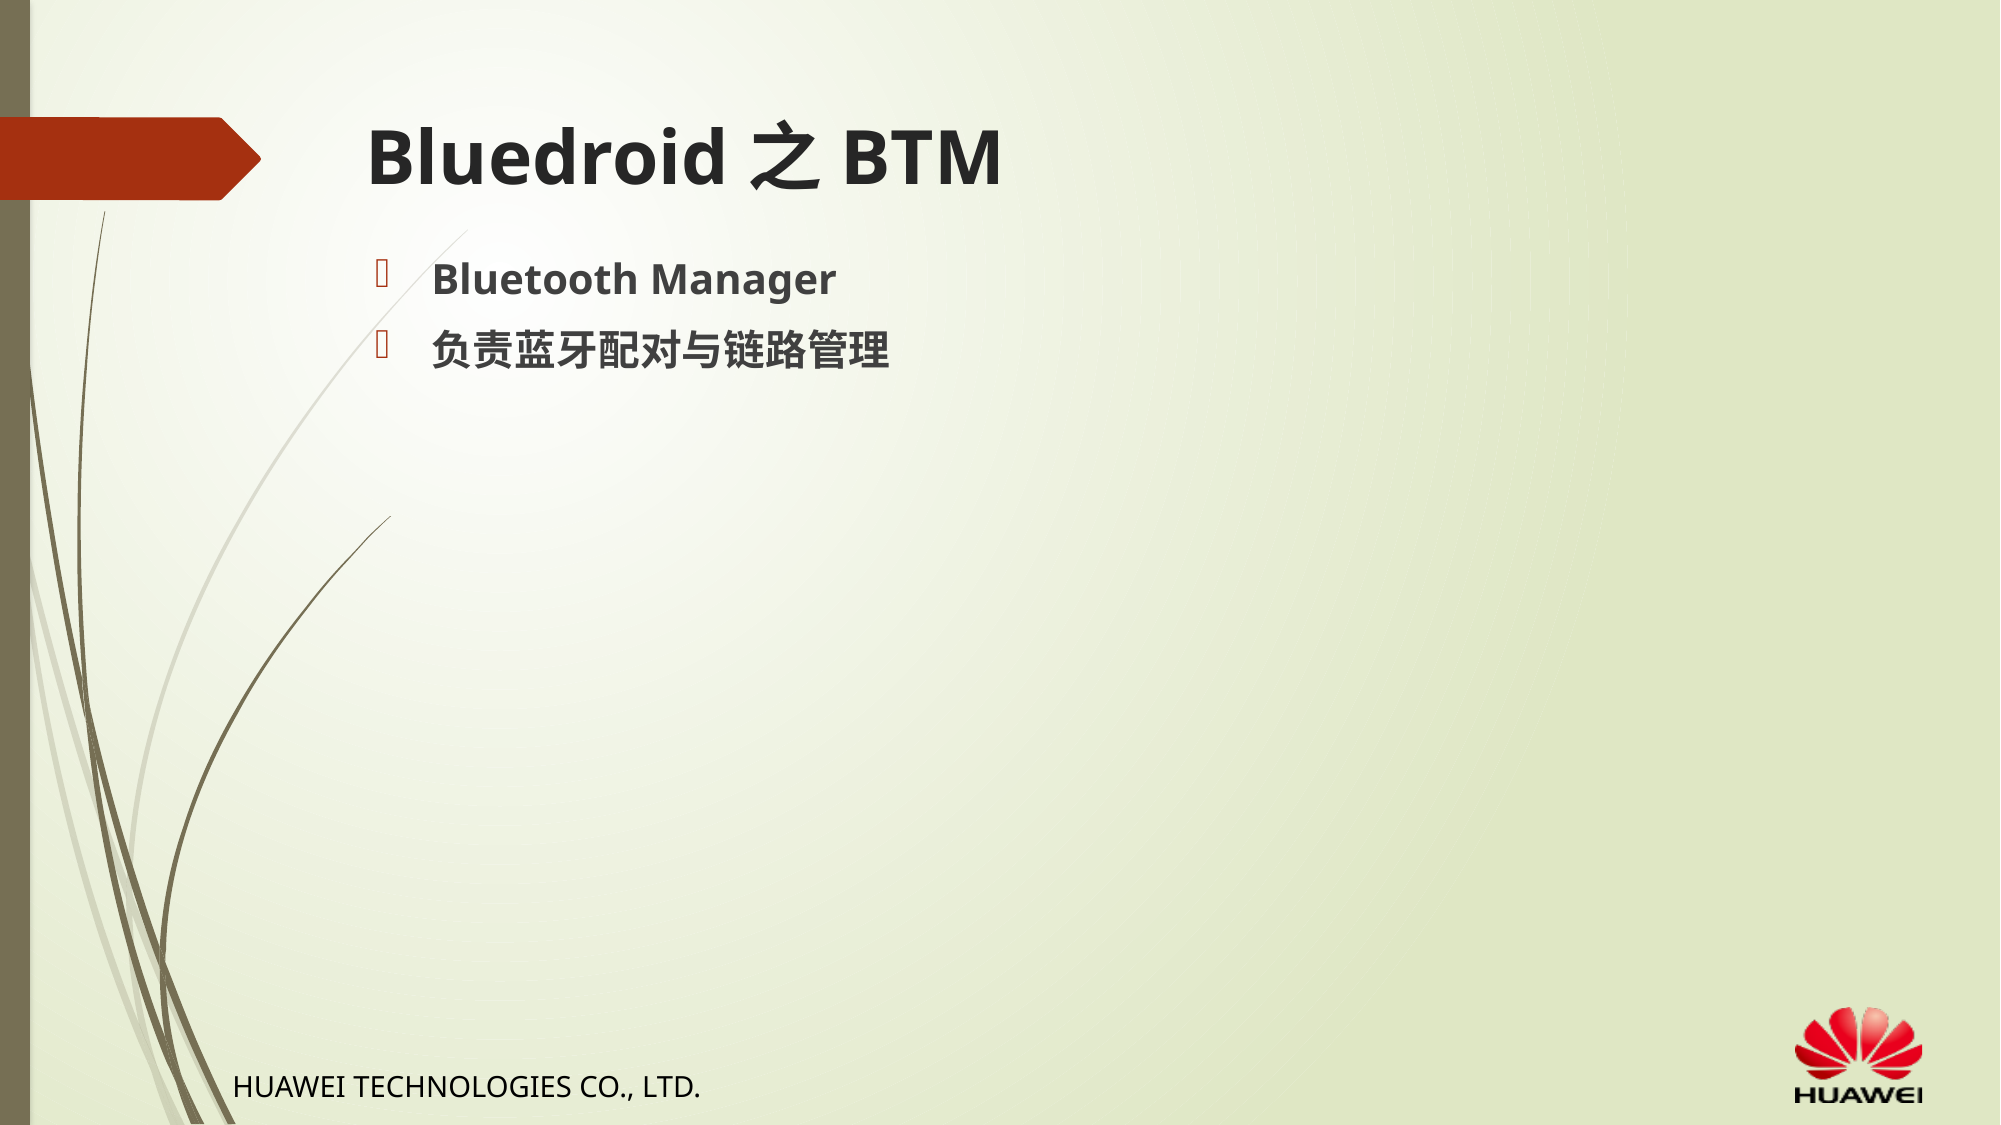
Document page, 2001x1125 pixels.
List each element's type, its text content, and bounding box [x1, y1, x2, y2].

title Bluedroid之BTM [350, 101, 1432, 244]
list Bluetooth Manager 负责蓝牙配对与链路管理 [359, 245, 1756, 934]
picture [1795, 1007, 1923, 1103]
